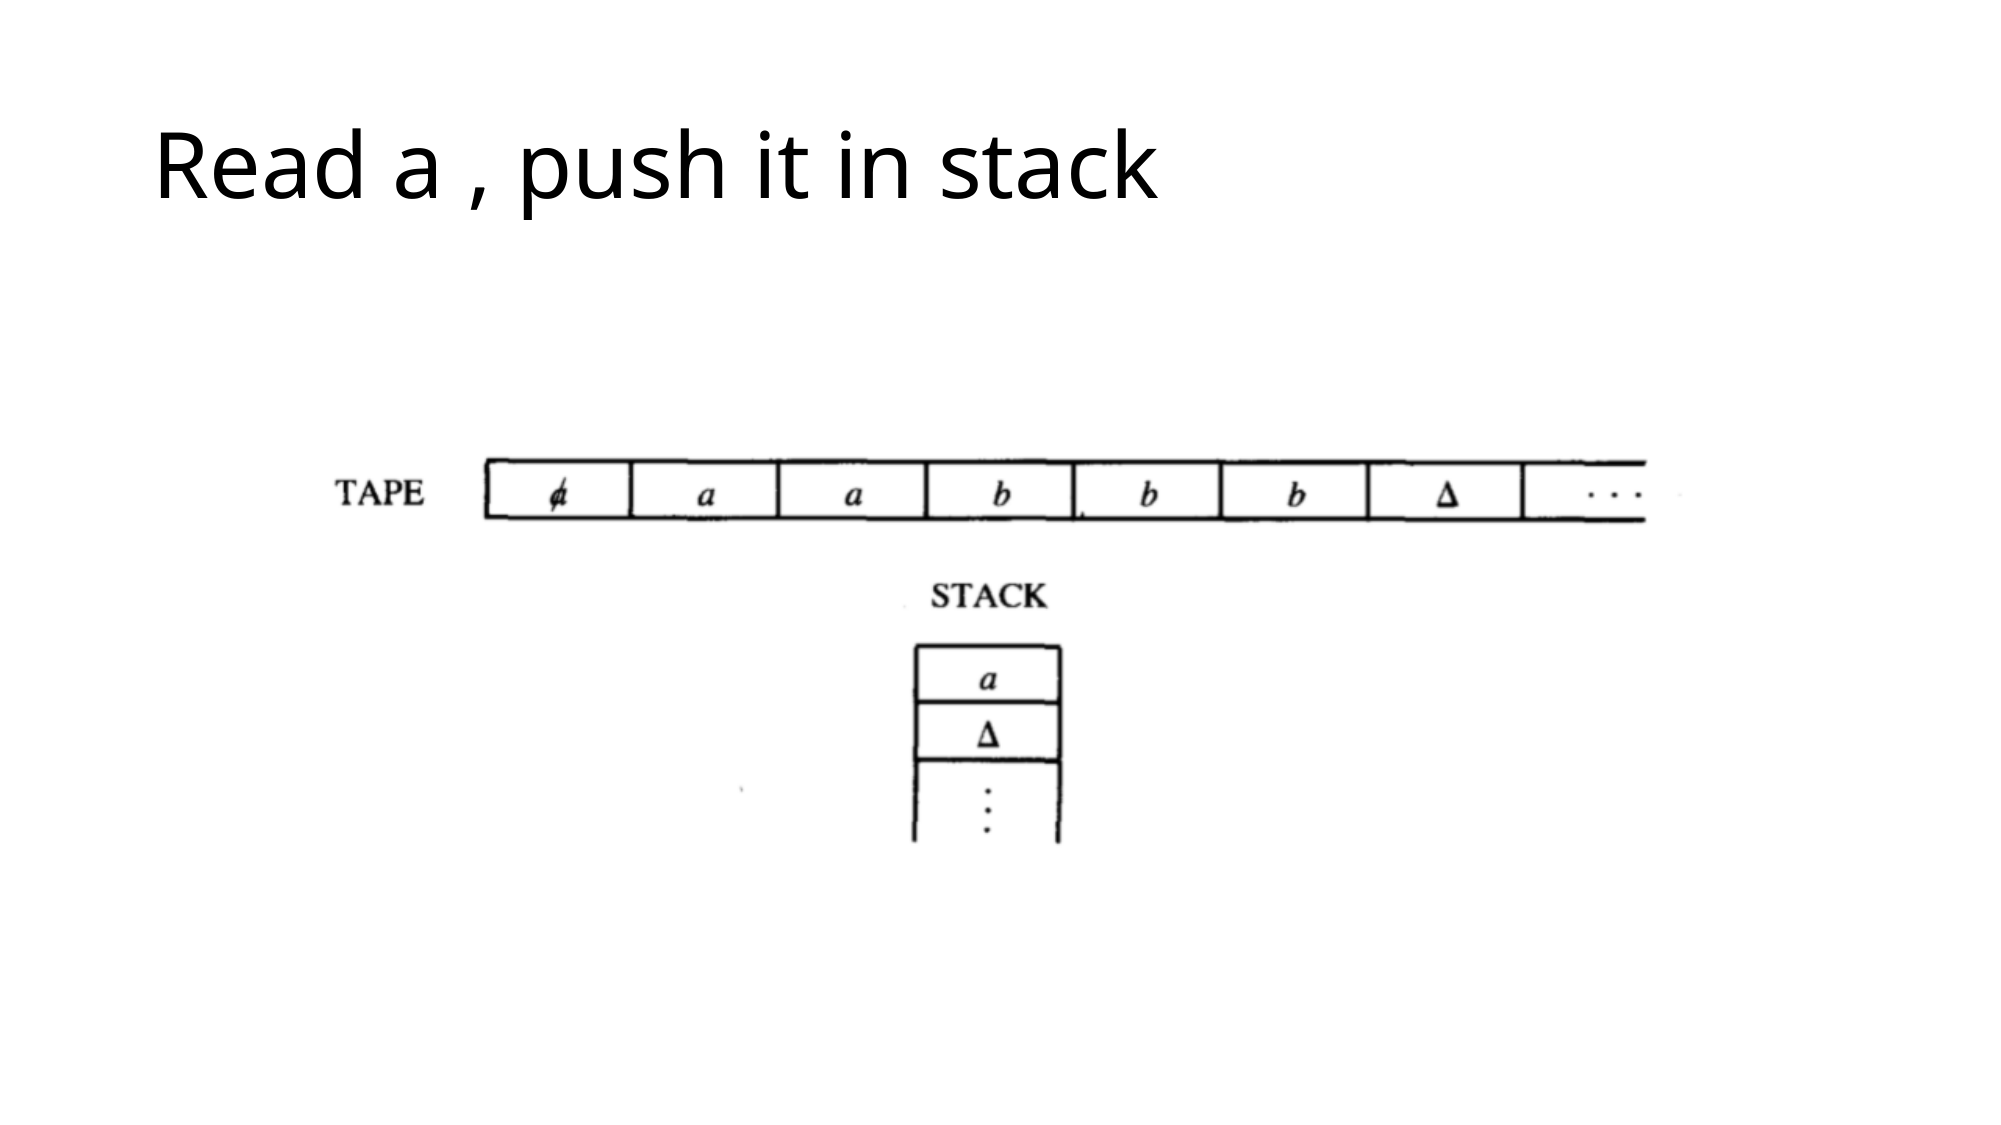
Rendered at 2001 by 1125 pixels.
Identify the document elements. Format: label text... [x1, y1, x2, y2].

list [316, 407, 1684, 905]
title Read a , push it in stack [137, 59, 1863, 278]
